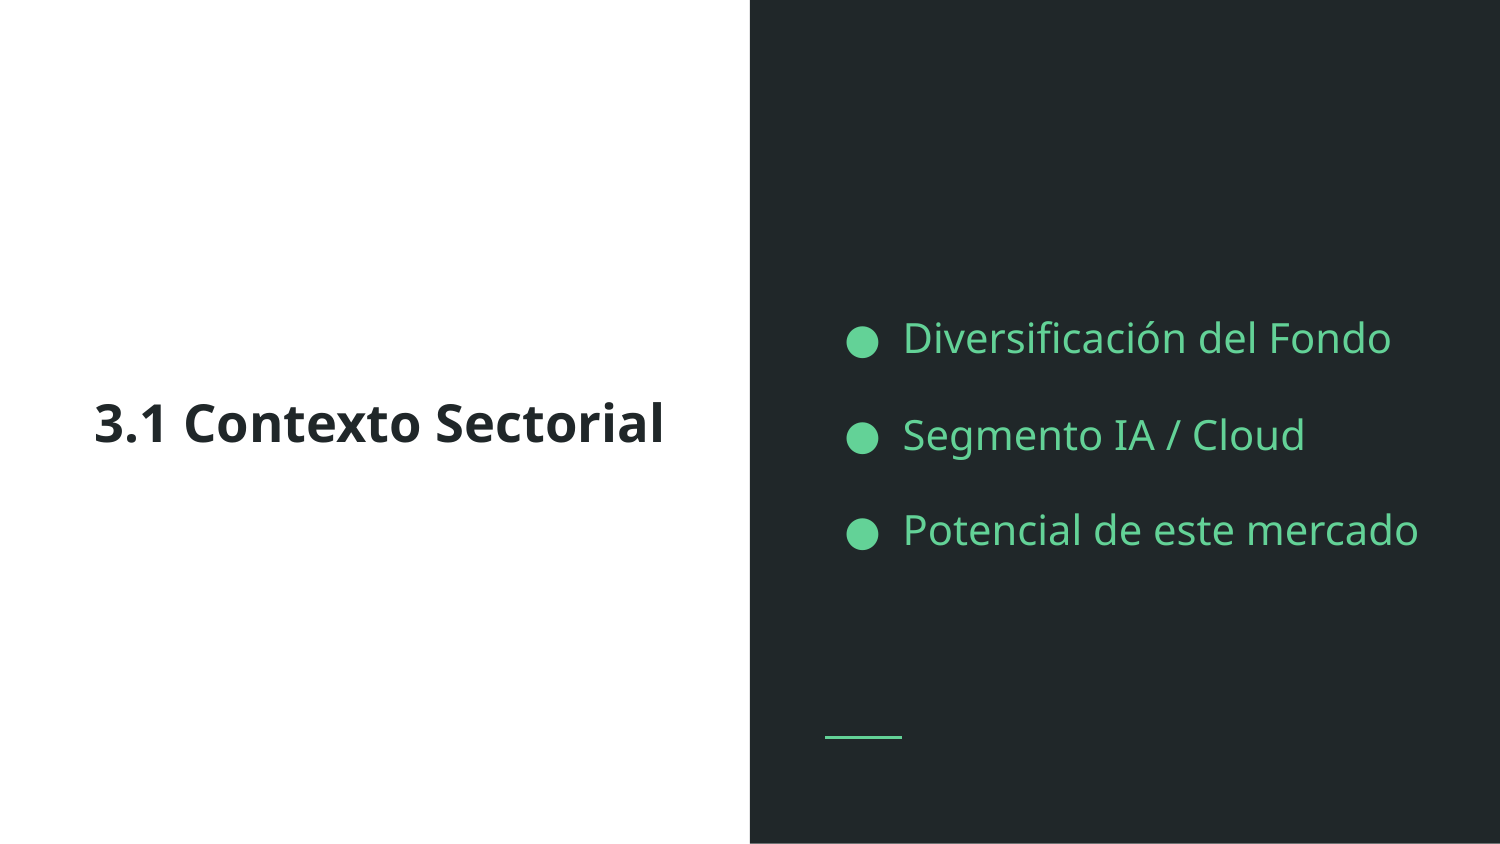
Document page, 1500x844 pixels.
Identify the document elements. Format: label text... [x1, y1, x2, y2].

list Diversificación del Fondo Segmento IA / Cloud Potencial de este mercado [812, 165, 1443, 772]
title 3.1 Contexto Sectorial [48, 298, 713, 546]
